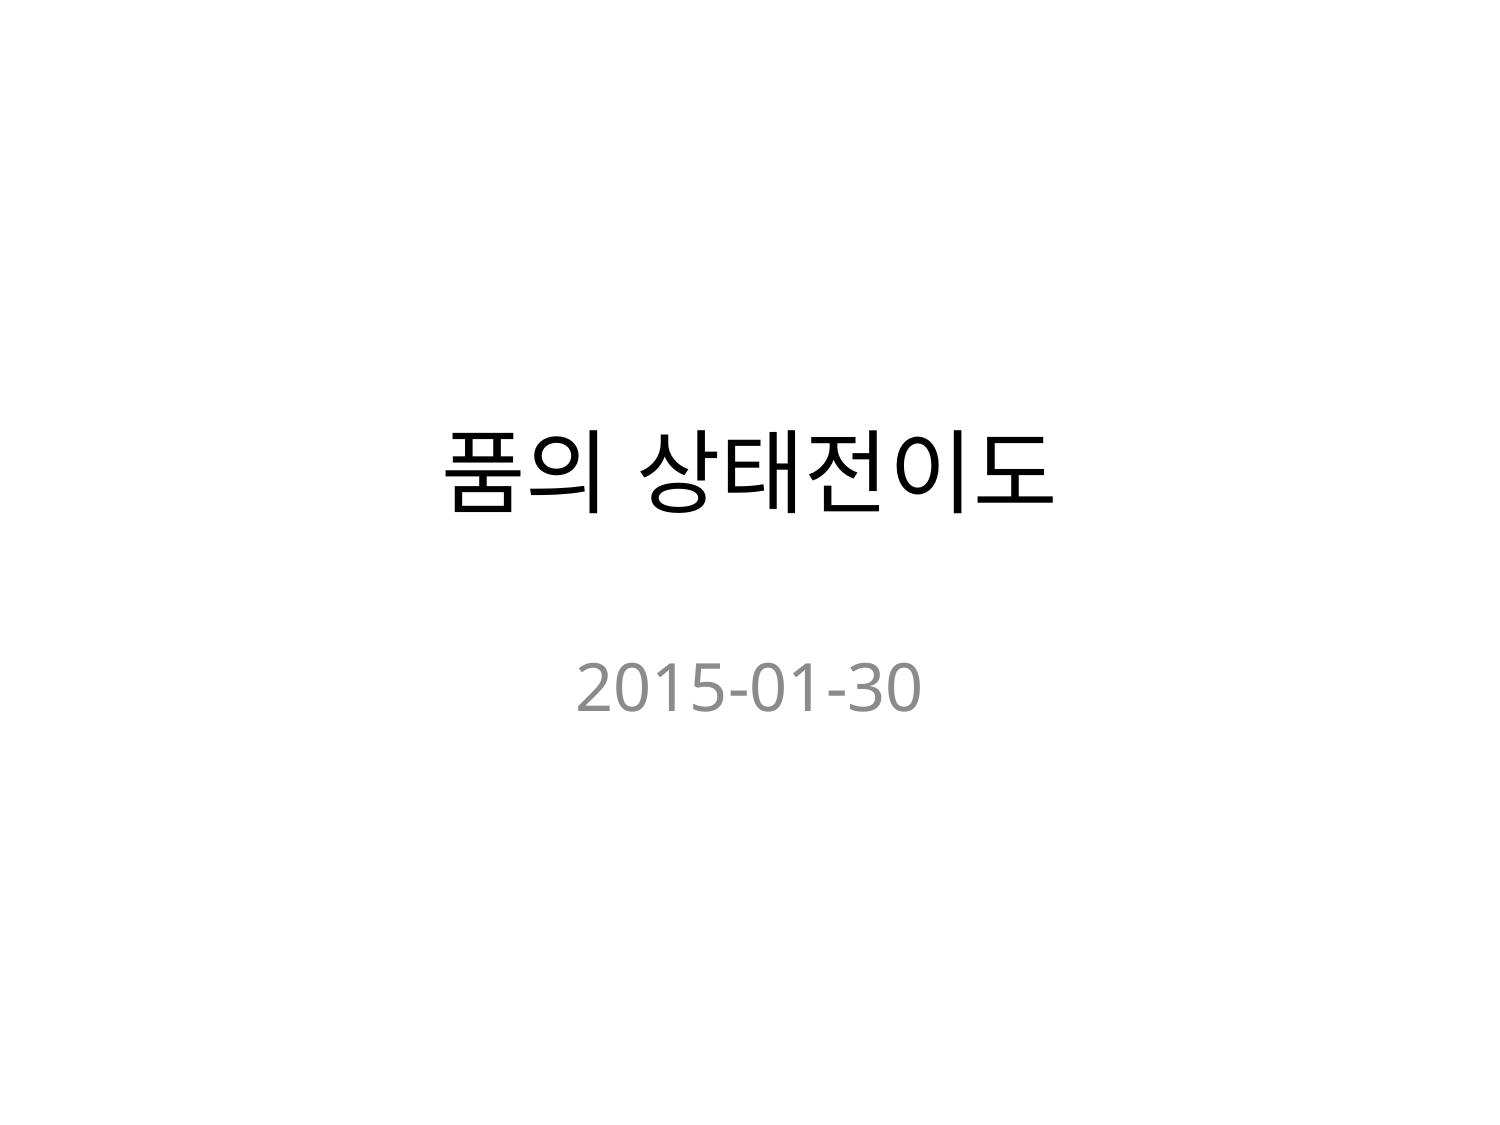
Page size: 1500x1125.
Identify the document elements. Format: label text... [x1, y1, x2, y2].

subtitle 2015-01-30 [225, 637, 1275, 925]
title 품의 상태전이도 [112, 349, 1388, 591]
